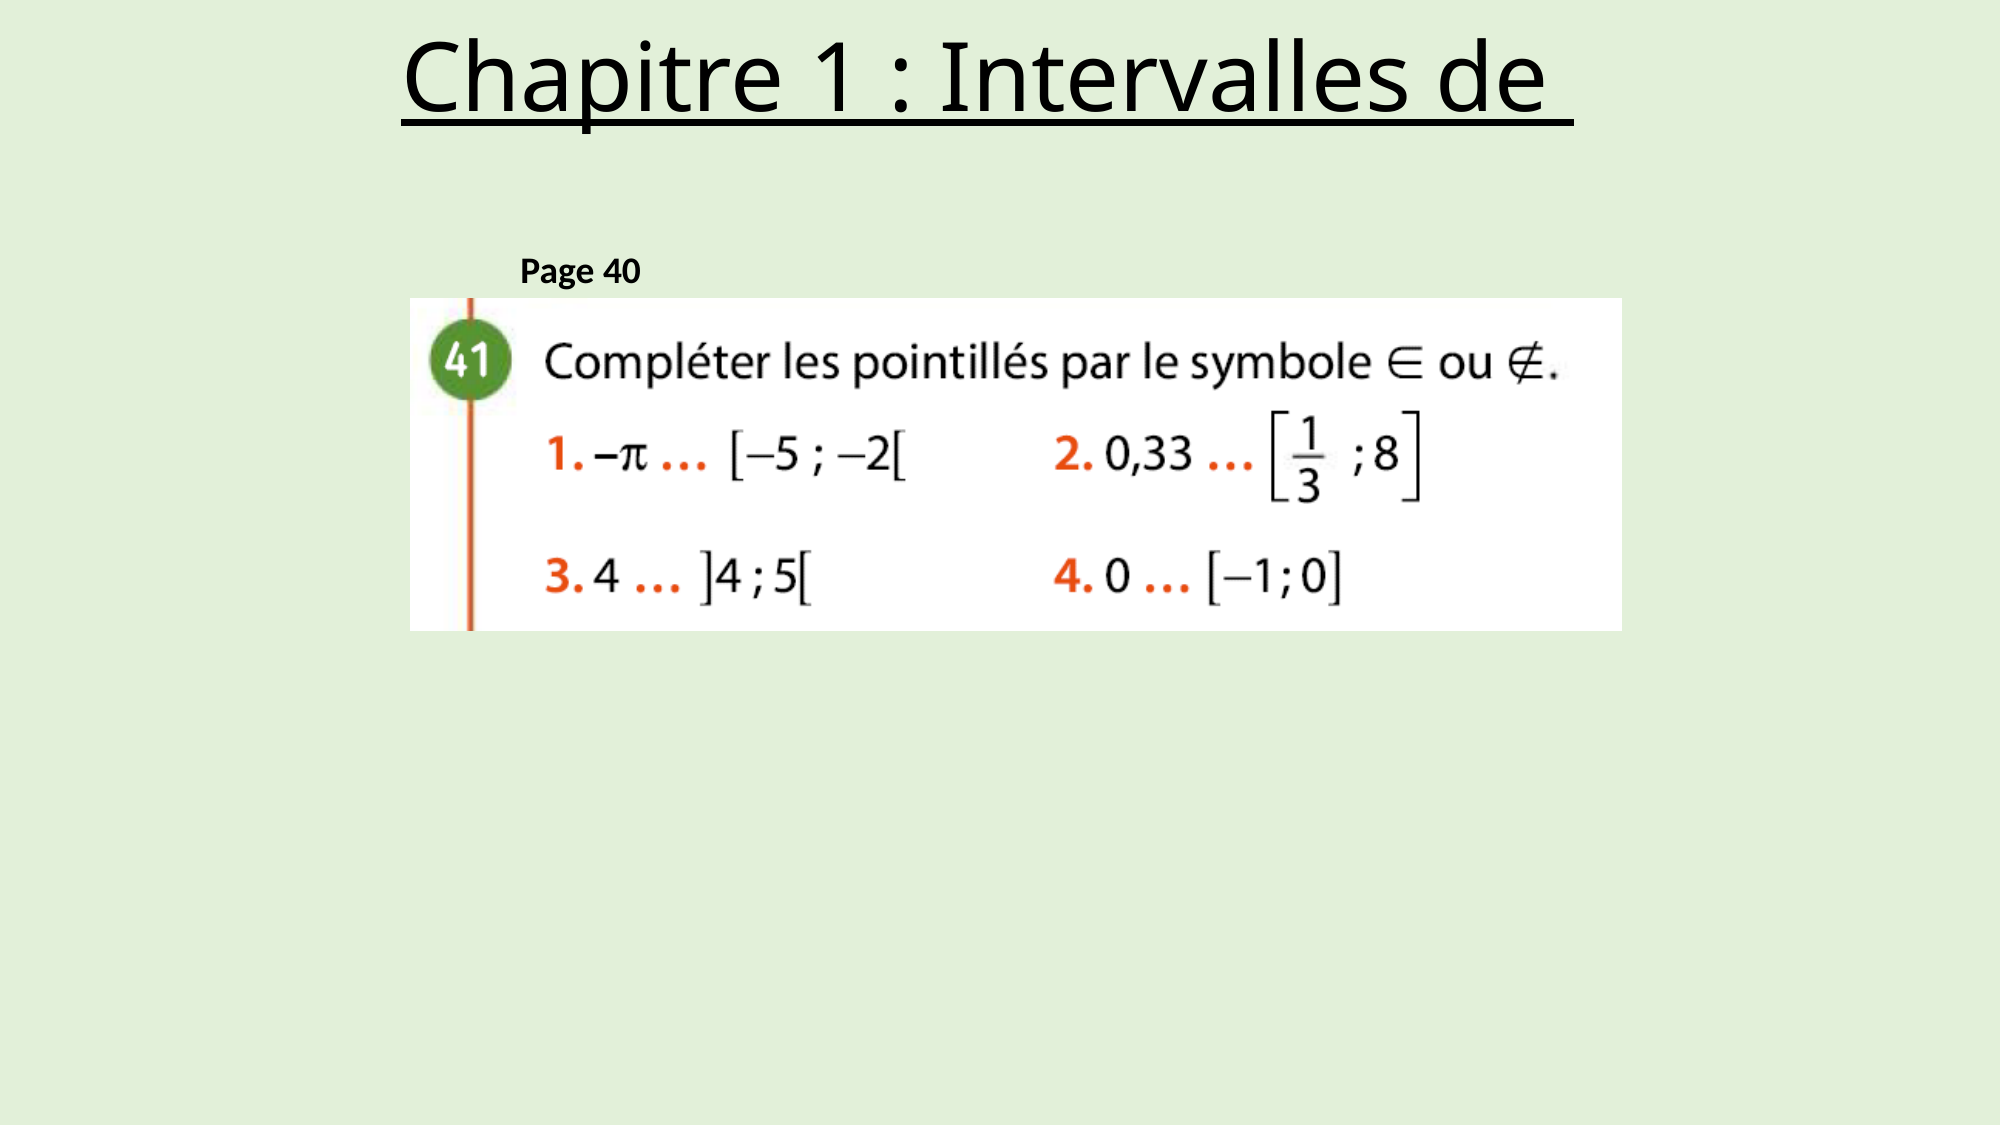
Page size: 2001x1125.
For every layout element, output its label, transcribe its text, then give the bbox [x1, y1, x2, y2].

text_box Page 40 [505, 238, 657, 298]
picture [410, 298, 1622, 631]
